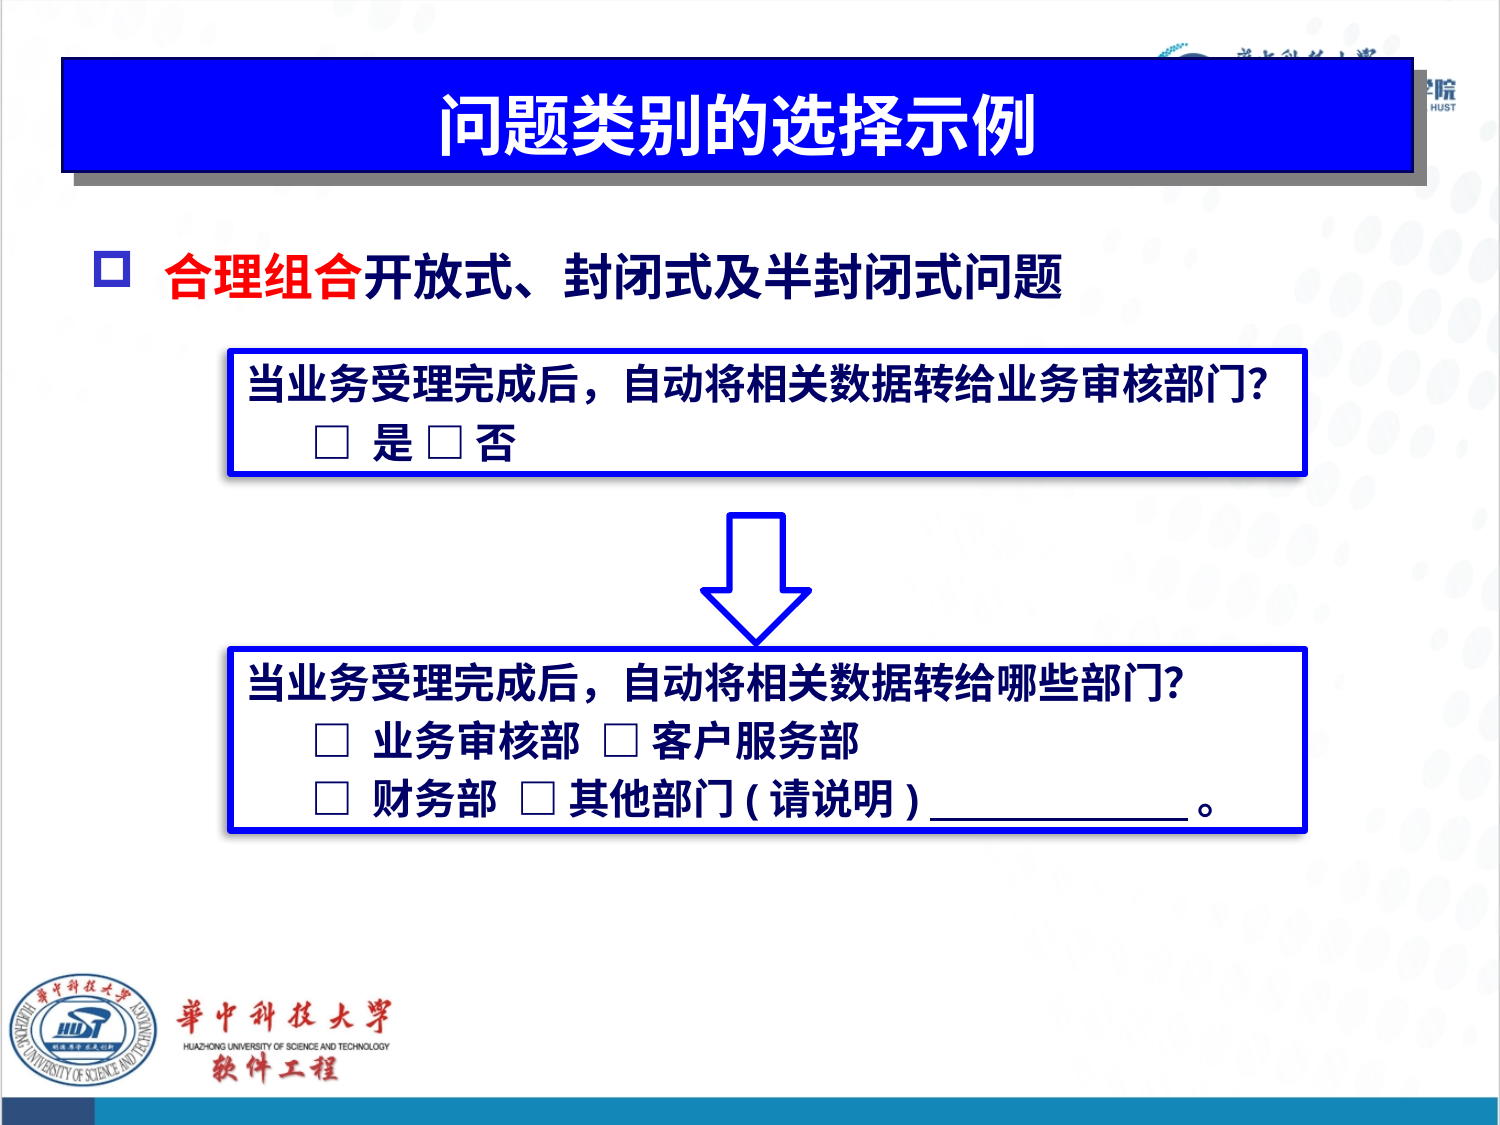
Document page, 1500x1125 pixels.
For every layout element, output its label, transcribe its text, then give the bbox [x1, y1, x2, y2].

text_box 当业务受理完成后，自动将相关数据转给业务审核部门？ □ 是 □ 否 [230, 350, 1306, 474]
text_box 合理组合开放式、封闭式及半封闭式问题 [74, 208, 1152, 303]
title 问题类别的选择示例 [61, 57, 1414, 173]
picture [0, 0, 1500, 1125]
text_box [230, 515, 1306, 836]
